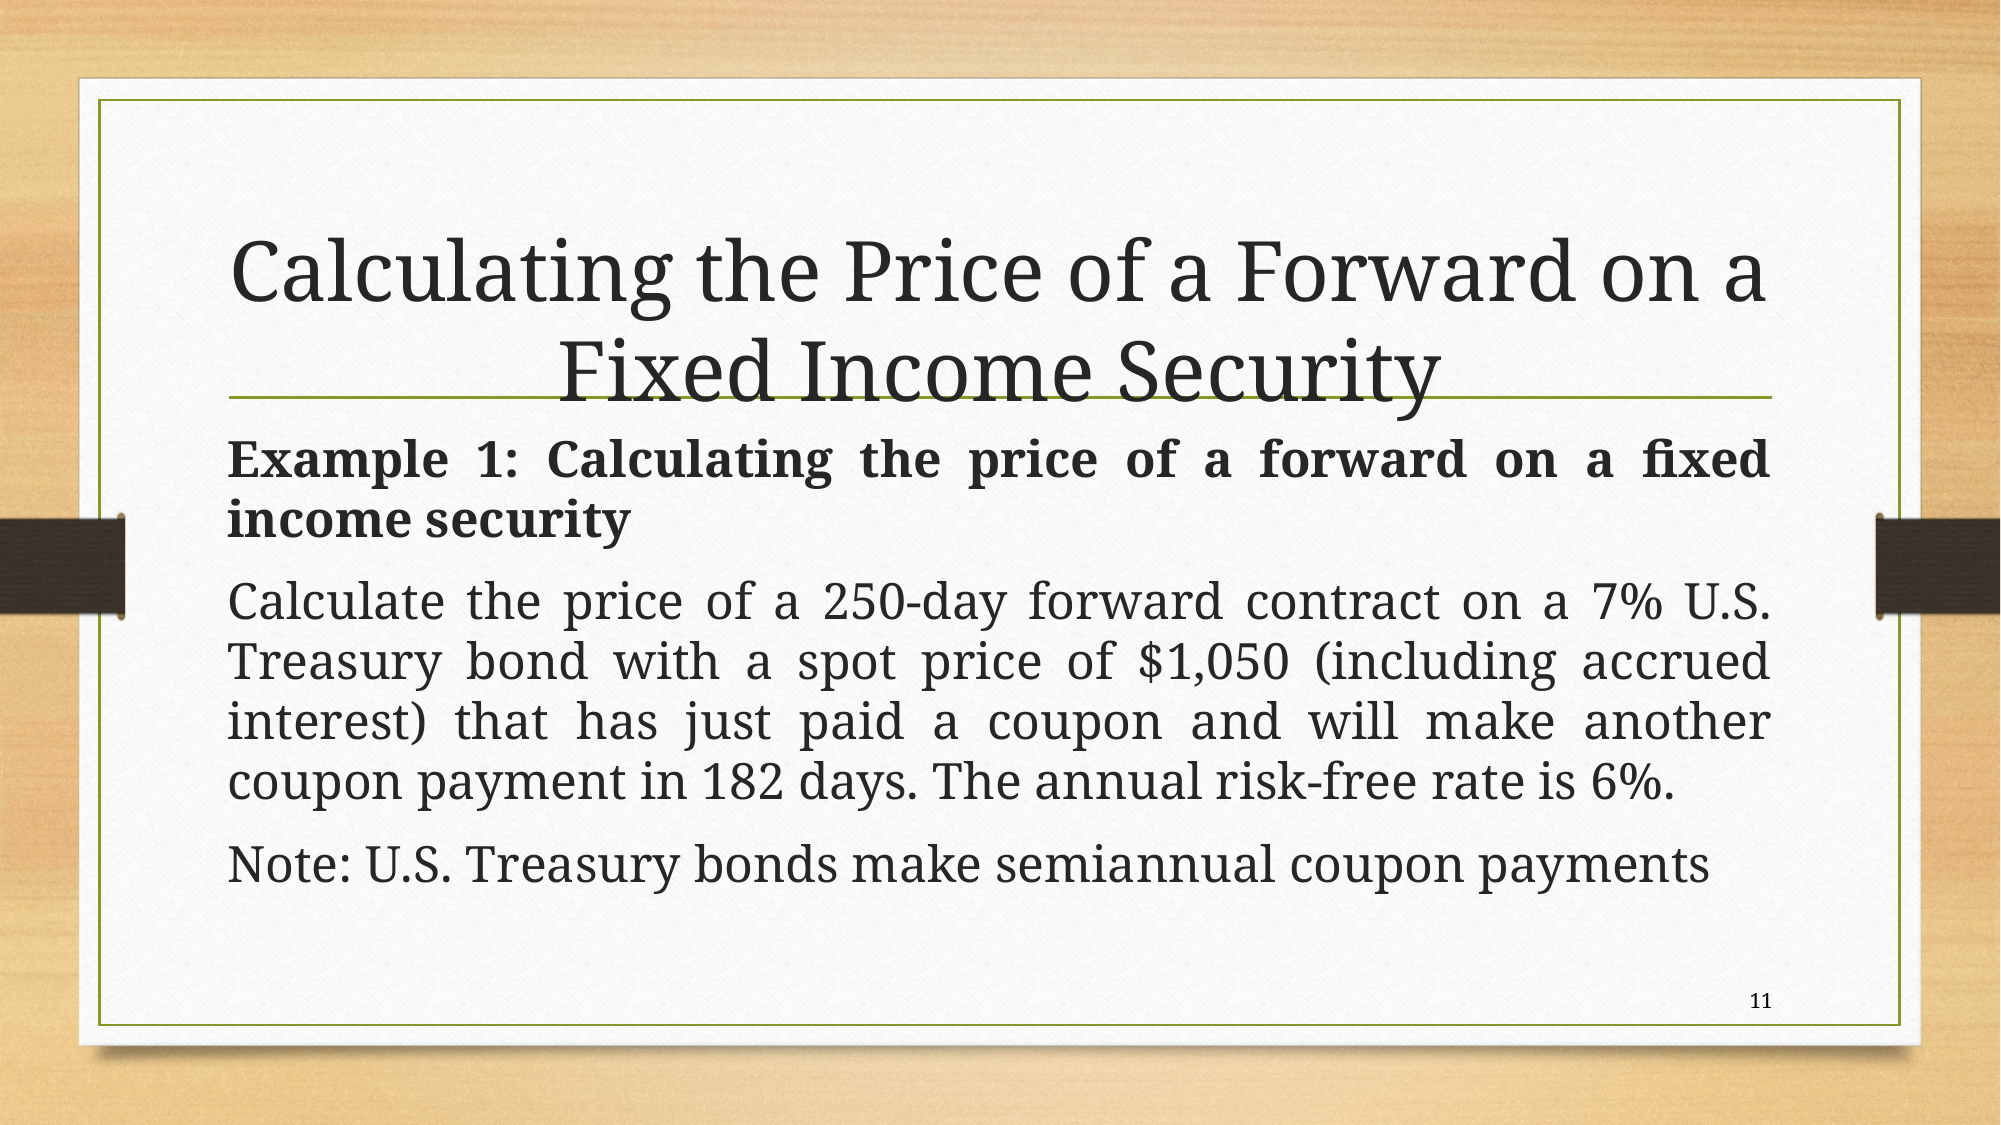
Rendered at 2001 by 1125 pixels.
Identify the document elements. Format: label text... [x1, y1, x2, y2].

list Example 1: Calculating the price of a forward on a fixed income security Calculate the price of a 250-day forward contract on a 7% U.S. Treasury bond with a spot price of $1,050 (including accrued interest) that has just paid a coupon and will make another coupon payment in 182 days. The annual risk-free rate is 6%. Note: U.S. Treasury bonds make semiannual coupon payments [212, 419, 1788, 964]
picture [0, 0, 2001, 1125]
title Calculating the Price of a Forward on a Fixed Income Security [212, 161, 1788, 375]
slide_number 11 [1698, 979, 1788, 1025]
